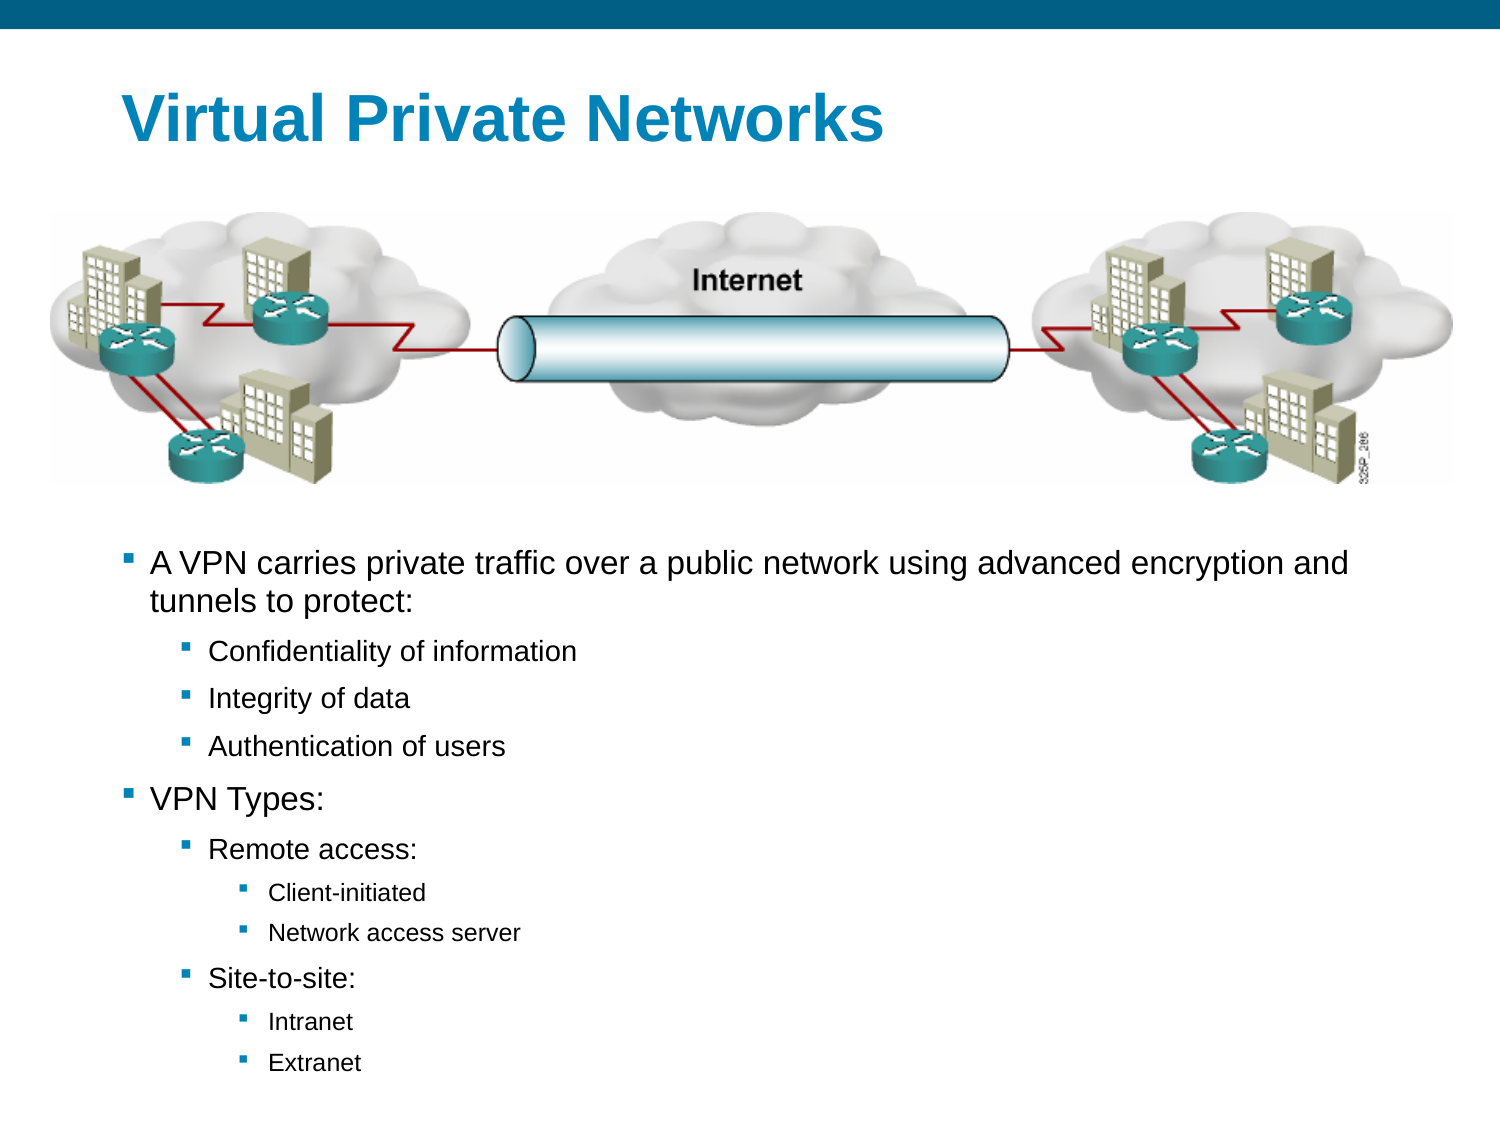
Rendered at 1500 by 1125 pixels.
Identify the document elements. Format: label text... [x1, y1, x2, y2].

picture [49, 212, 1453, 485]
title Virtual Private Networks [107, 50, 1444, 163]
list A VPN carries private traffic over a public network using advanced encryption and tunnels to protect: Confidentiality of information Integrity of data Authentication of users VPN Types: Remote access: Client-initiated Network access server Site-to-site: Intranet Extranet [107, 537, 1447, 1075]
